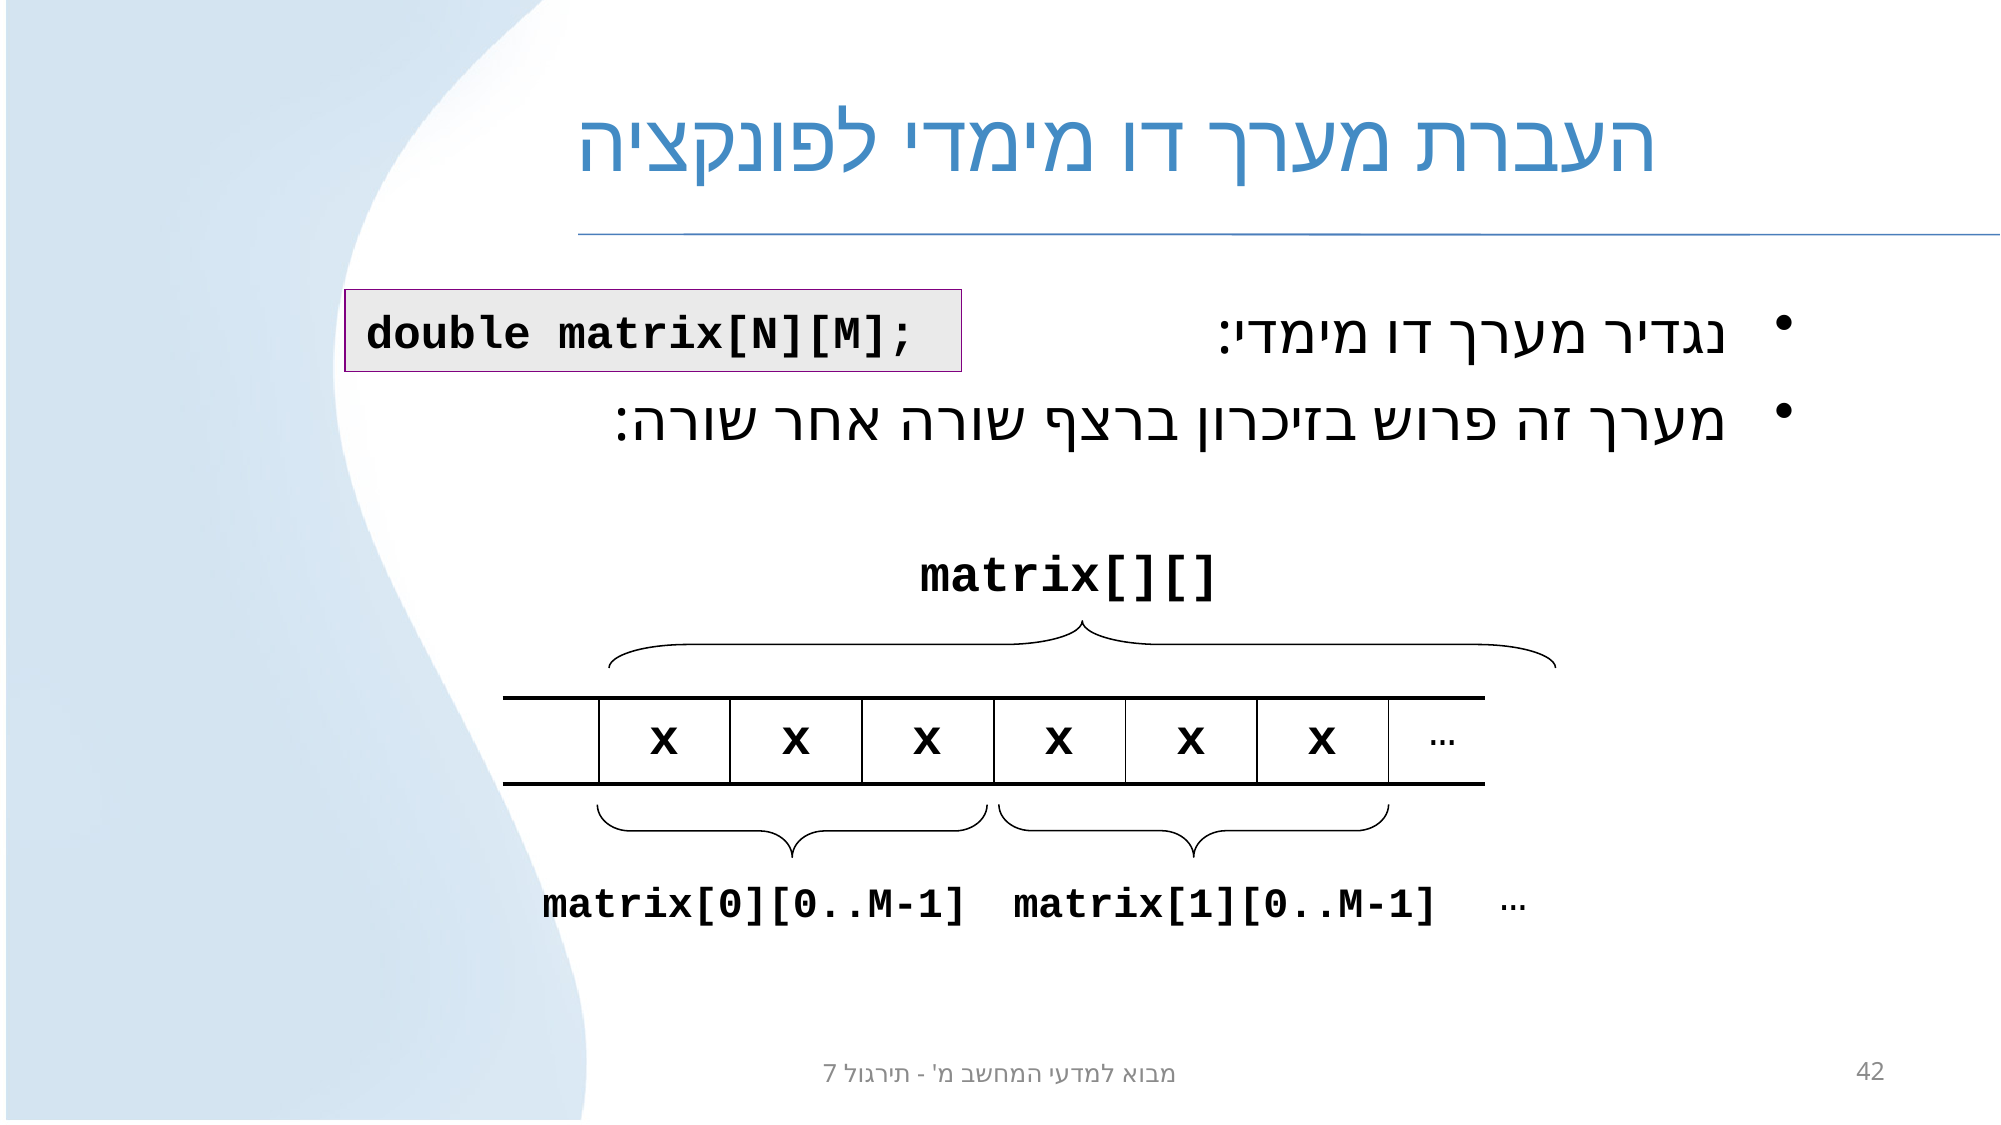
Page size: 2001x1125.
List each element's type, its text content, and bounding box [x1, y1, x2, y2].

table_header [503, 700, 598, 782]
table_header x [995, 700, 1125, 782]
text_box … [1413, 692, 1509, 763]
text_box double matrix[N][M]; [345, 289, 962, 372]
picture [0, 0, 2001, 1125]
text_box matrix[][] [905, 534, 1261, 609]
table_header x [1258, 700, 1388, 782]
footer מבוא למדעי המחשב מ' - תירגול 7 [683, 1042, 1317, 1103]
table_header x [863, 700, 993, 782]
text_box נגדיר מערך דו מימדי: מערך זה פרוש בזיכרון ברצף שורה אחר שורה: [345, 287, 1810, 1062]
table_header x [600, 700, 729, 782]
text_box … [1484, 857, 1580, 927]
text_box [998, 804, 1389, 858]
table_header [1389, 700, 1485, 782]
text_box matrix[0][0..M-1] [527, 868, 989, 934]
title העברת מערך דו מימדי לפונקציה [537, 44, 1676, 233]
text_box [597, 804, 988, 858]
text_box [608, 620, 1556, 669]
slide_number 42 [1433, 1042, 1900, 1103]
table_header x [1126, 700, 1256, 782]
table_header x [731, 700, 861, 782]
text_box matrix[1][0..M-1] [998, 868, 1484, 934]
